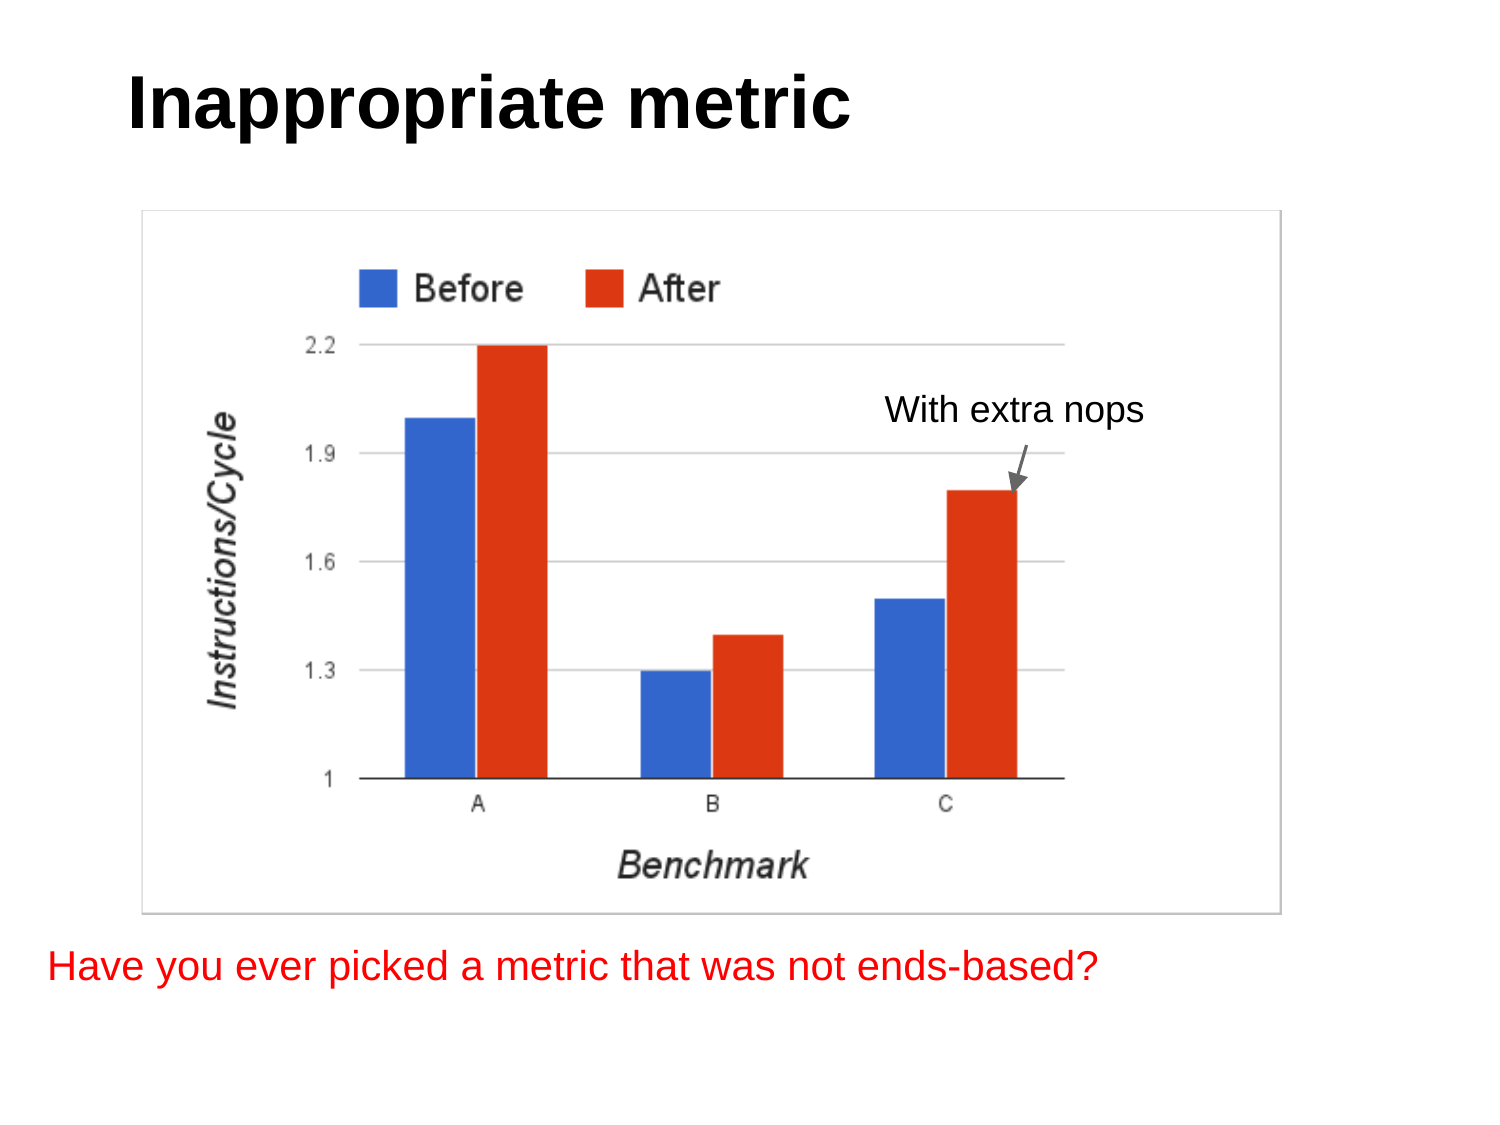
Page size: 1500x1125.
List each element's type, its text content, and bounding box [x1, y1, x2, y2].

title Inappropriate metric [75, 0, 1425, 159]
text_box [141, 210, 1282, 915]
text_box Have you ever picked a metric that was not ends-based? [32, 924, 1423, 1005]
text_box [869, 369, 1184, 495]
